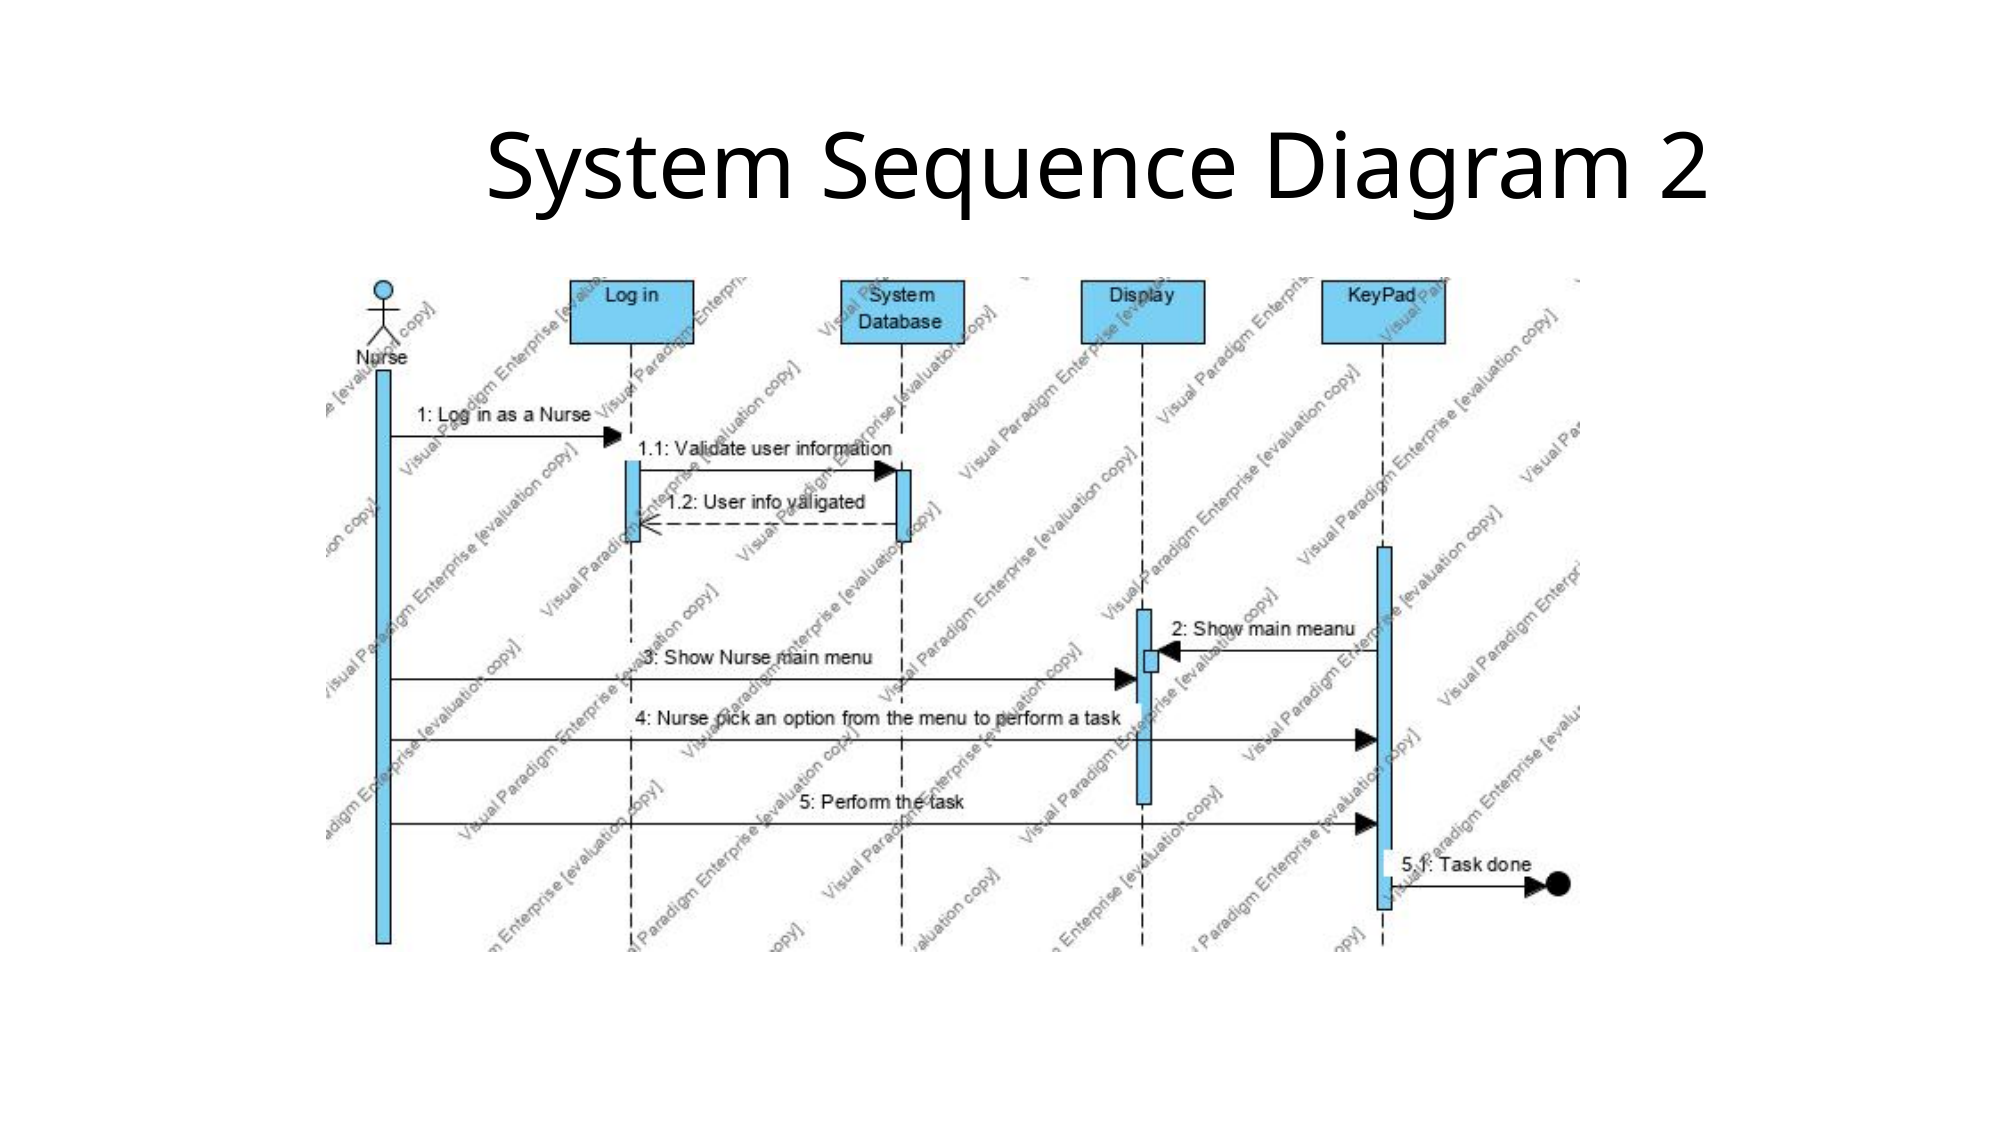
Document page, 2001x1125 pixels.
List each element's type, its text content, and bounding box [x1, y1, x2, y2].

title System Sequence Diagram 2 [137, 59, 1863, 278]
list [326, 277, 1580, 952]
